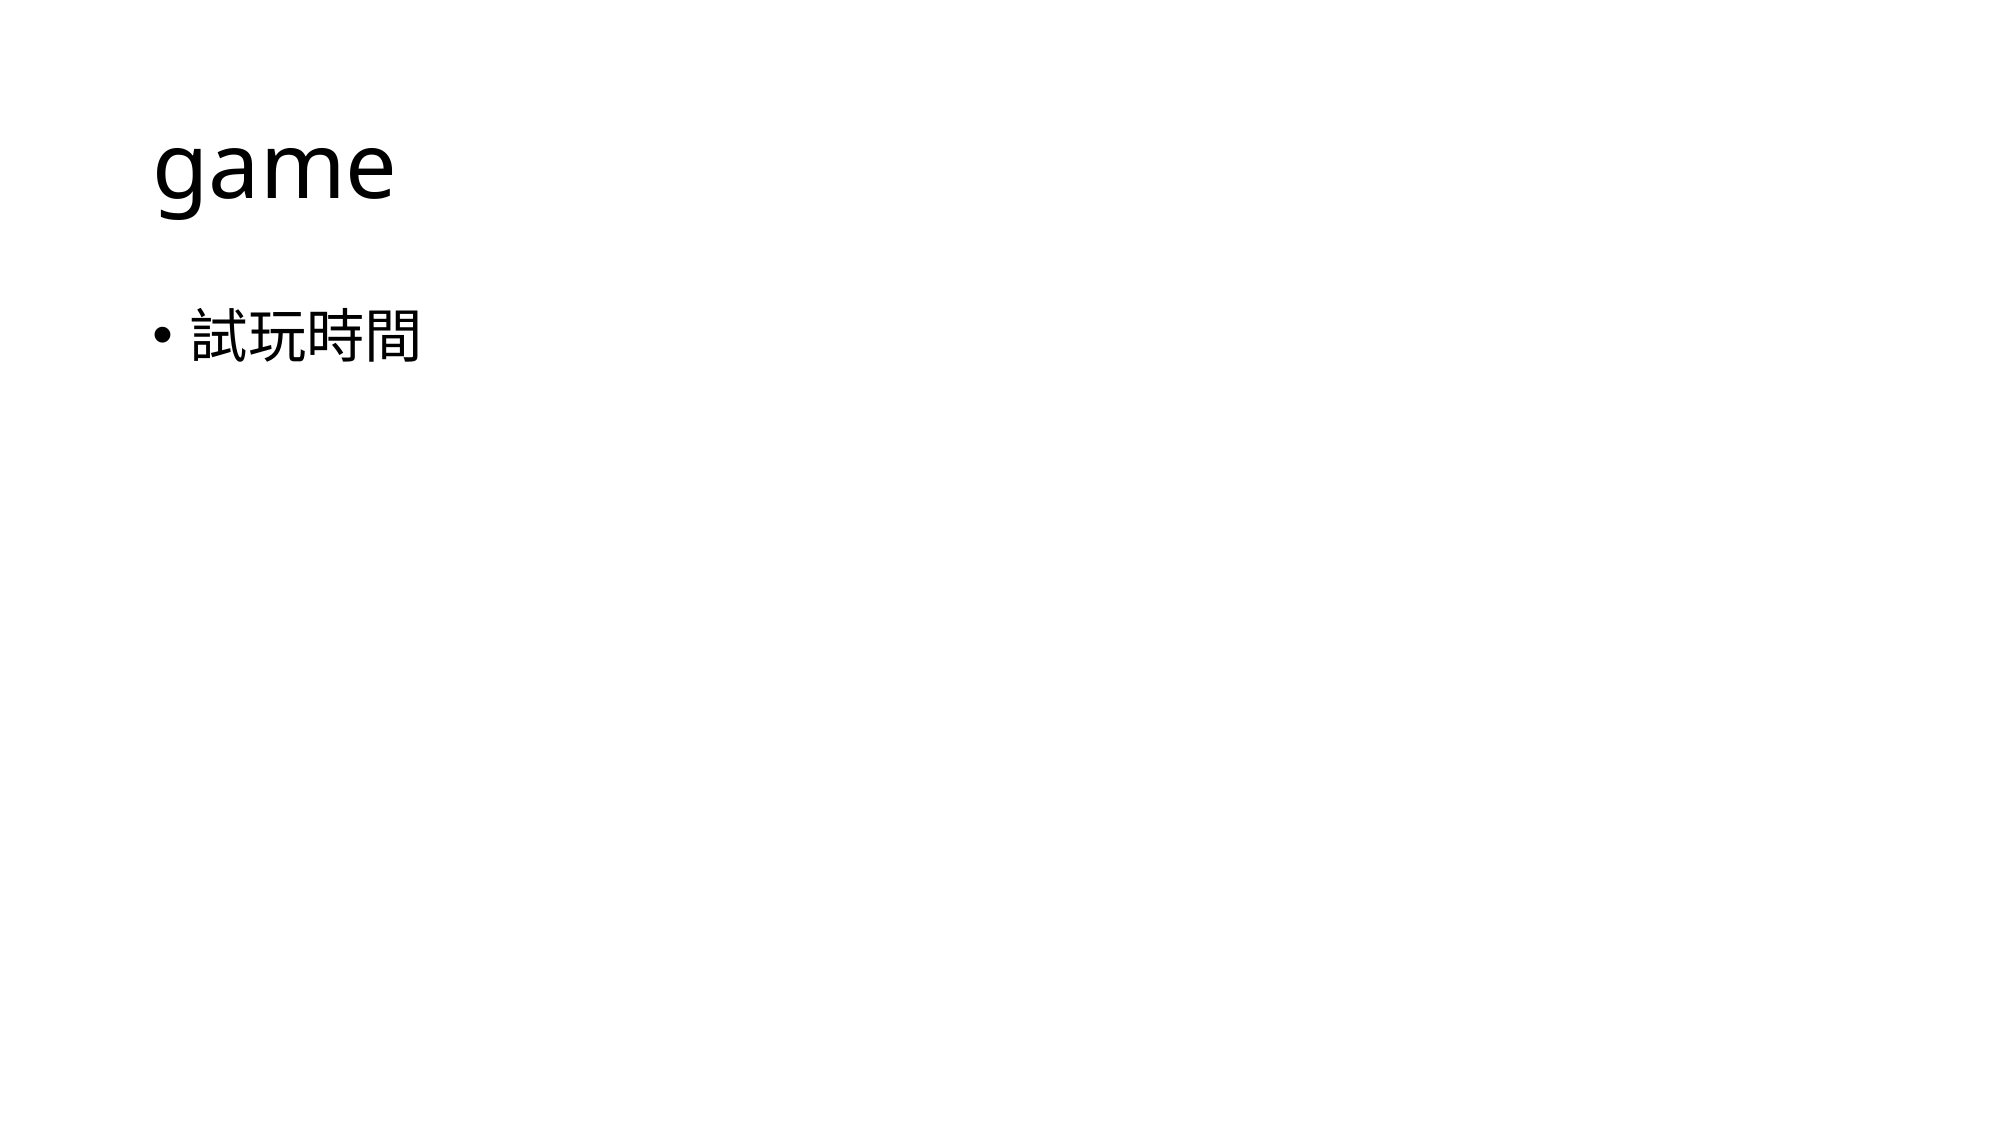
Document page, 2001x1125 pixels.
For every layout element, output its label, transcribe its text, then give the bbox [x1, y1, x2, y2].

title game [137, 59, 1863, 278]
list 試玩時間 [137, 299, 1863, 1014]
